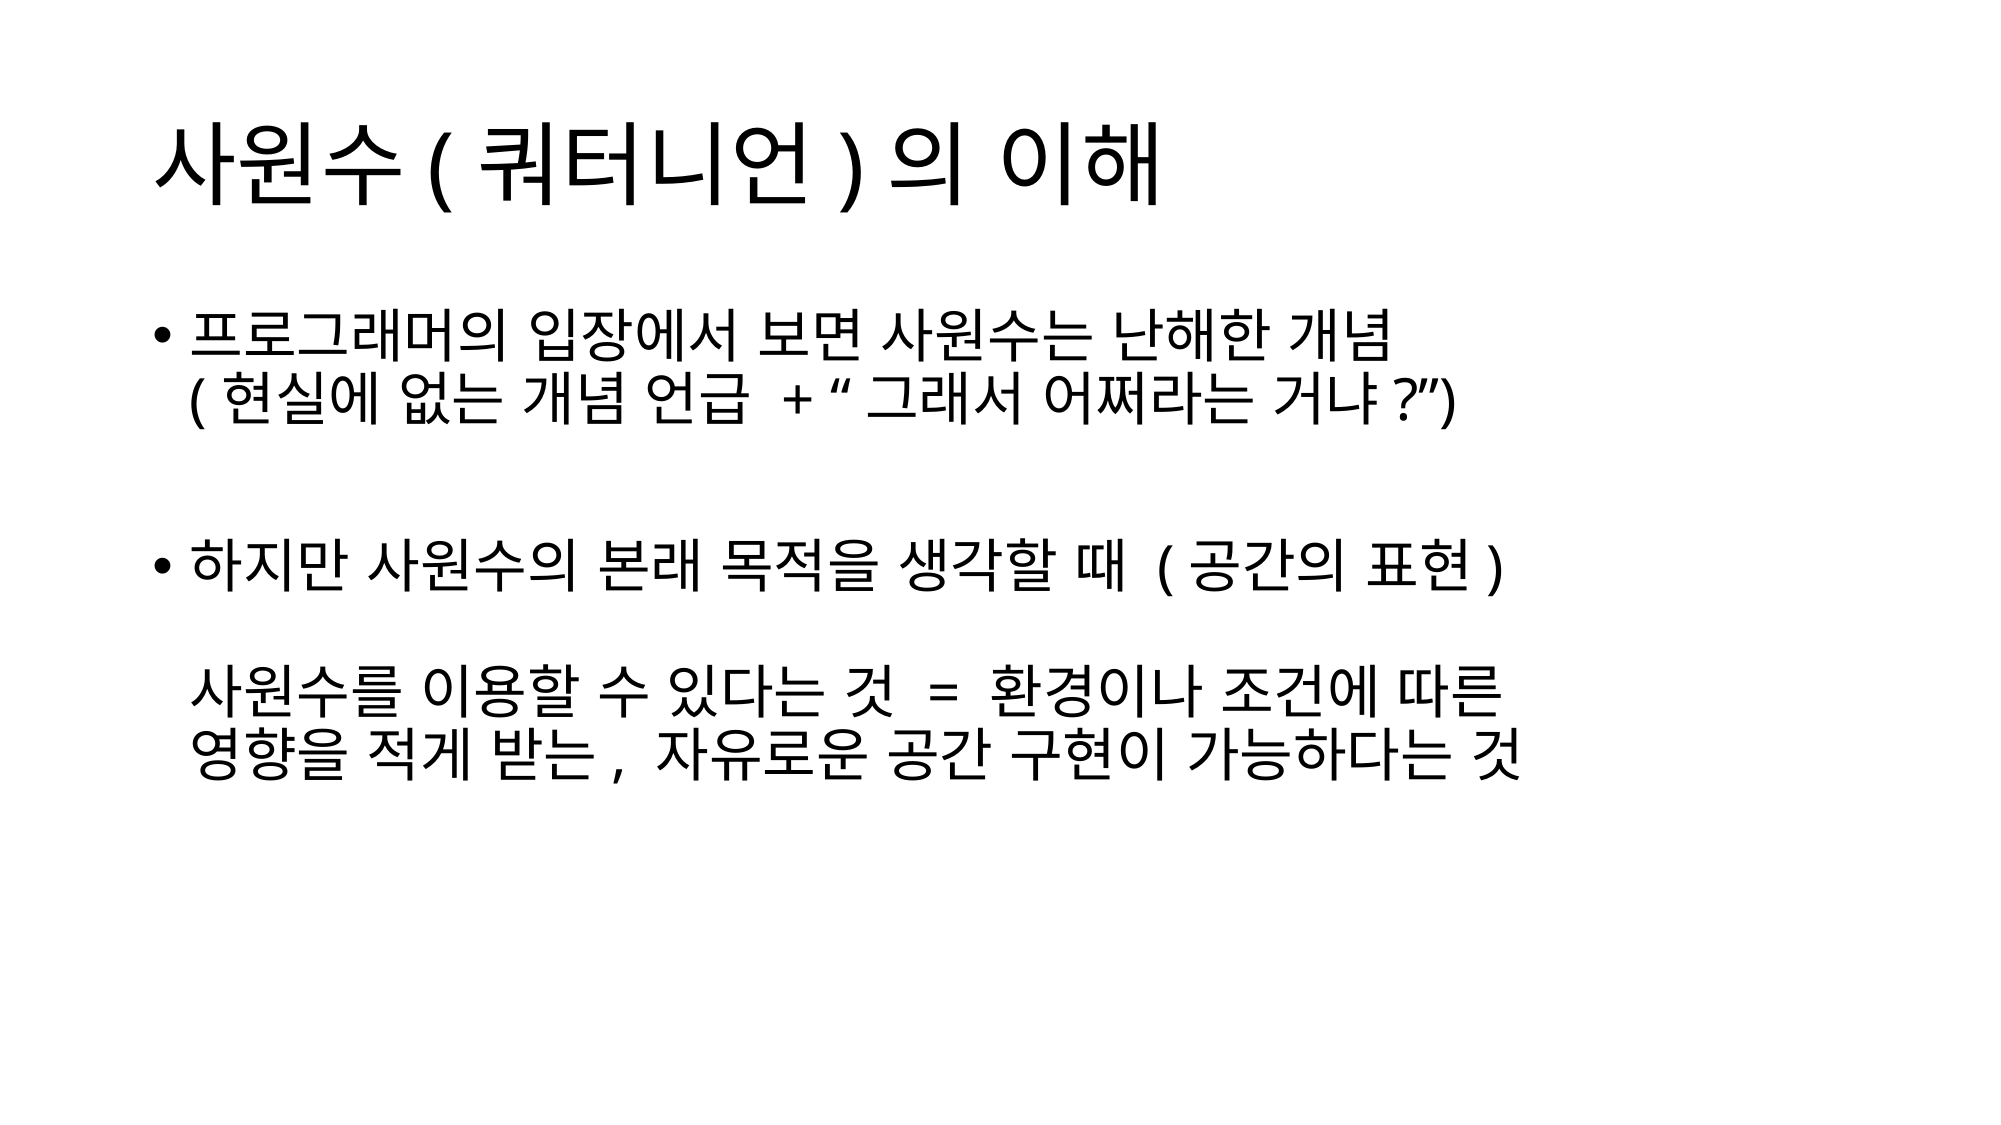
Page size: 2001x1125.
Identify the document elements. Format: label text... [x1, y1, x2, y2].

title 사원수(쿼터니언)의 이해 [137, 59, 1863, 278]
list 프로그래머의 입장에서 보면 사원수는 난해한 개념 (현실에 없는 개념 언급 + “그래서 어쩌라는 거냐?”) 하지만 사원수의 본래 목적을 생각할 때 (공간의 표현) 사원수를 이용할 수 있다는 것 = 환경이나 조건에 따른 영향을 적게 받는, 자유로운 공간 구현이 가능하다는 것 [137, 299, 1863, 1014]
